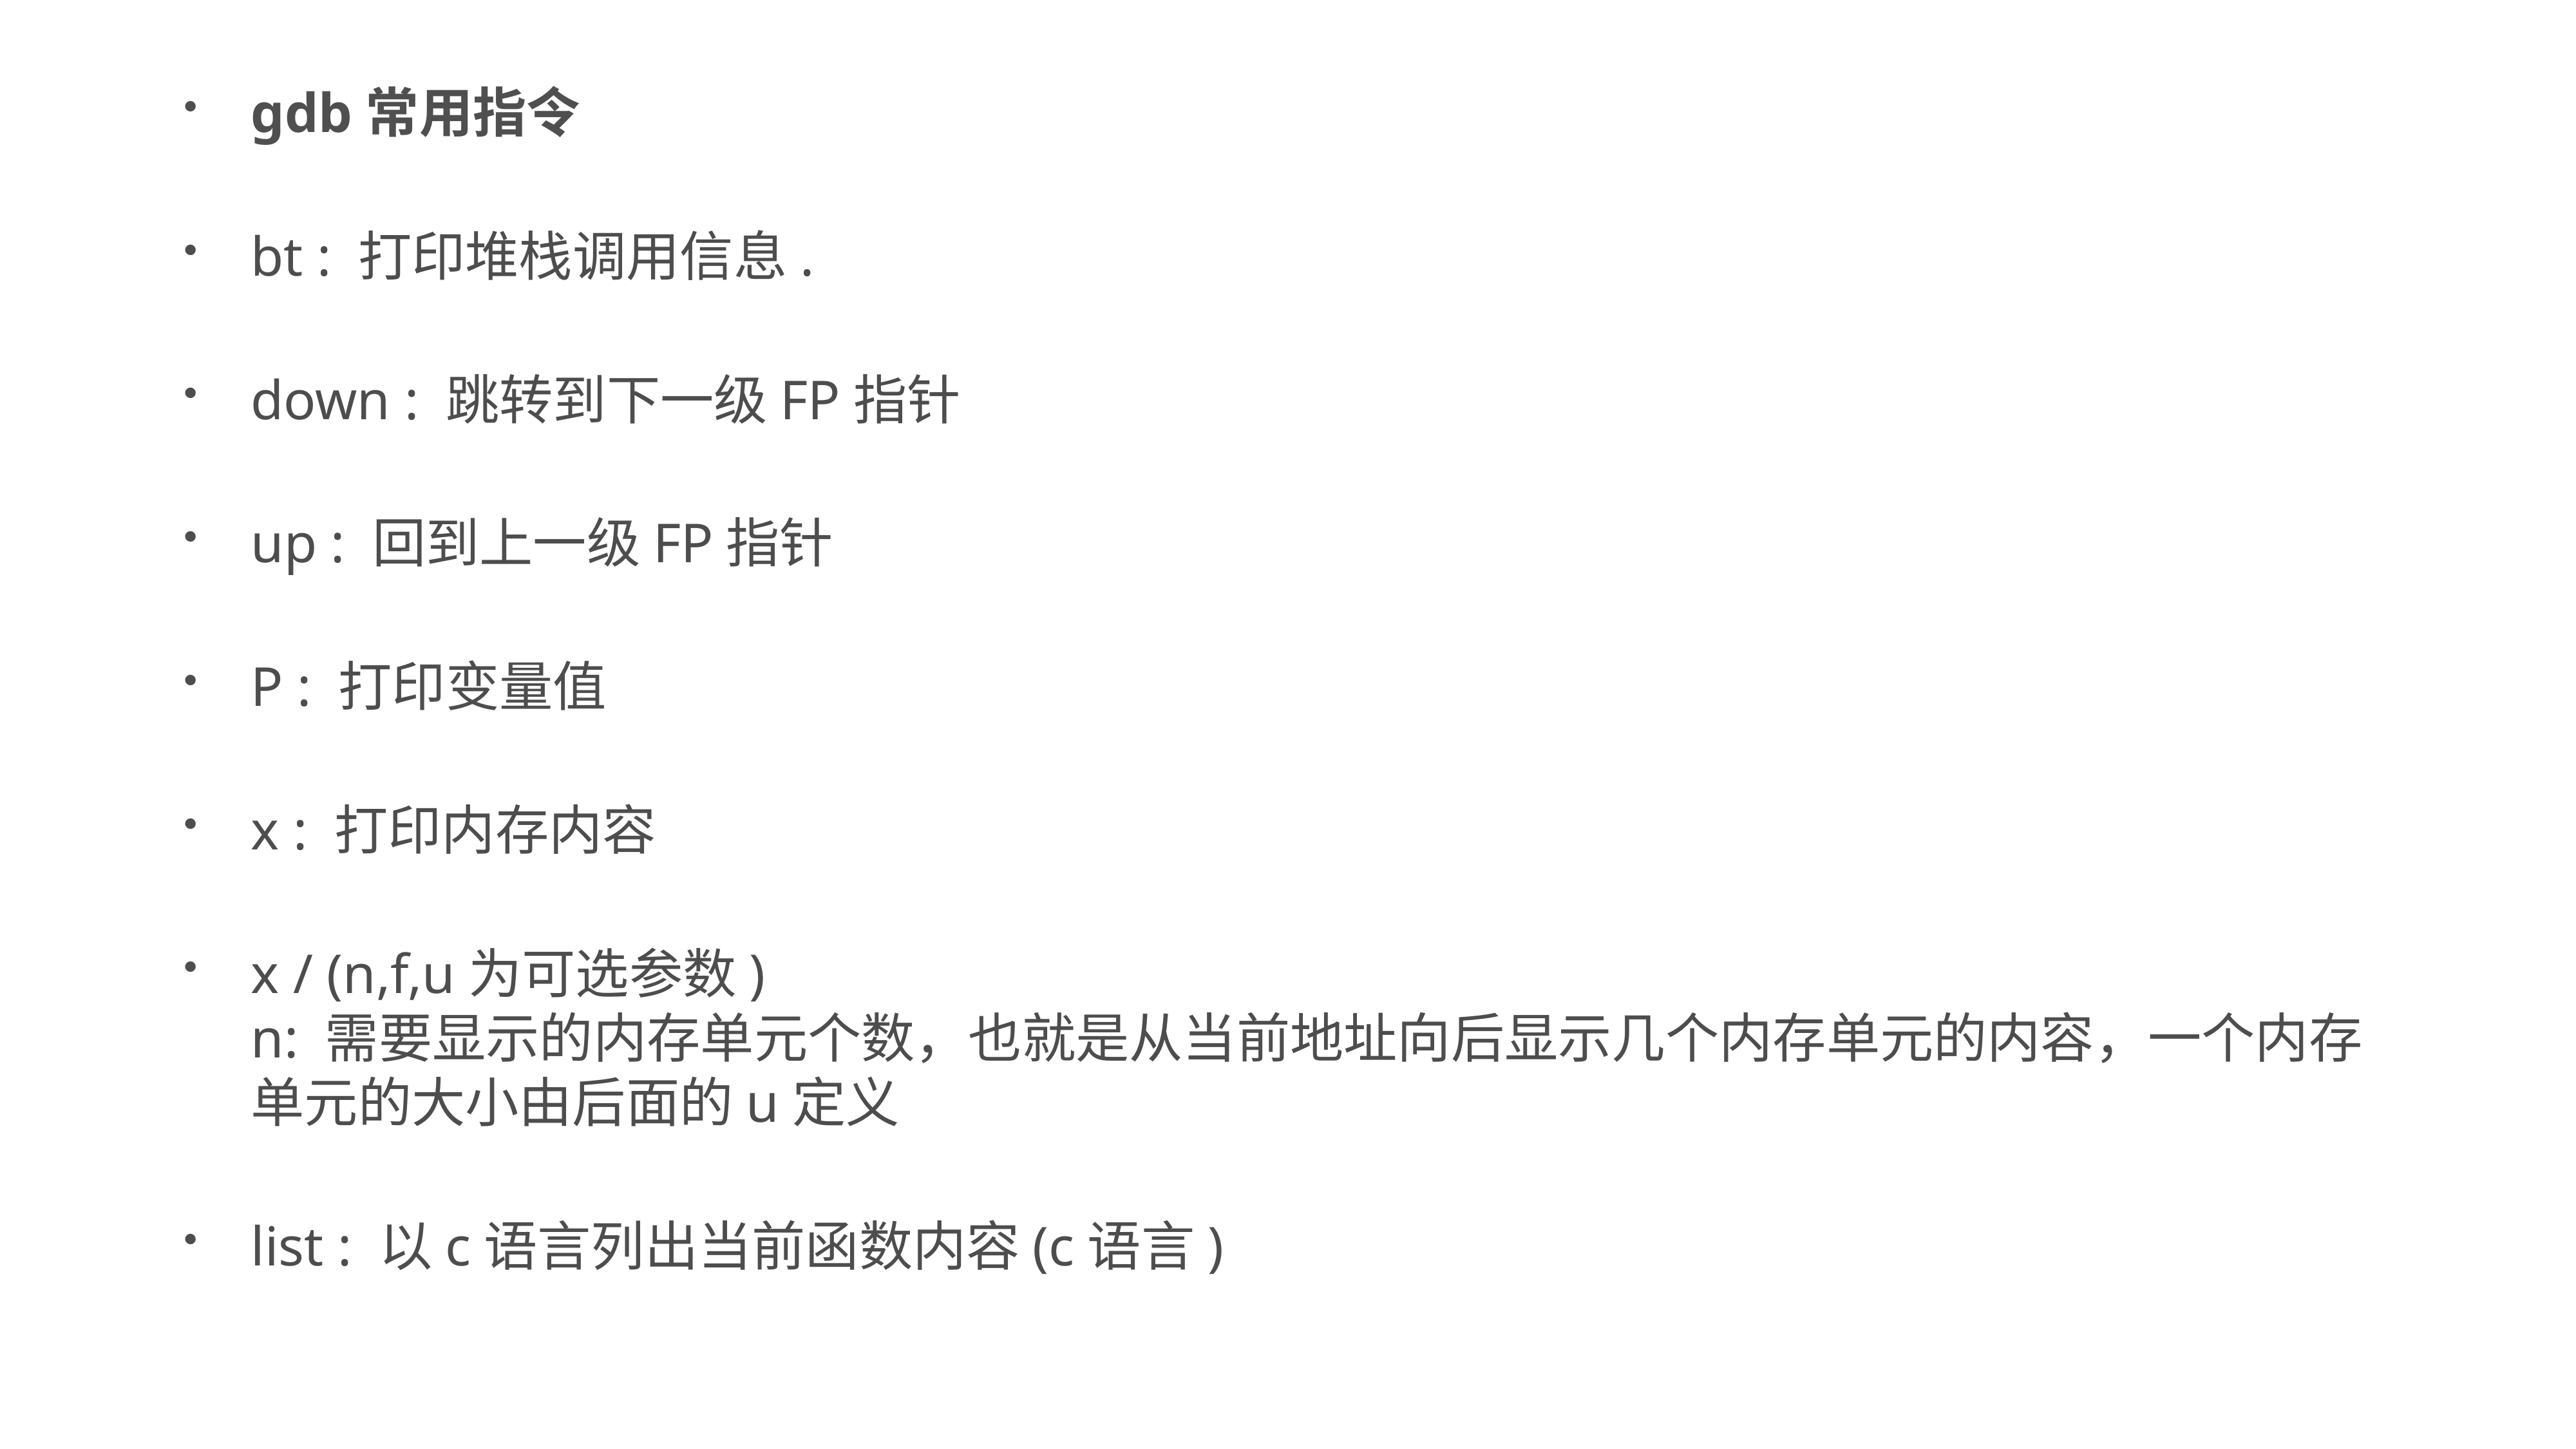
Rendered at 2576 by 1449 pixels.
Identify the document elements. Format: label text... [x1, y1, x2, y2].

list gdb常用指令 bt : 打印堆栈调用信息. down : 跳转到下一级FP指针 up : 回到上一级FP指针 P : 打印变量值 x : 打印内存内容 x / (n,f,u为可选参数) n: 需要显示的内存单元个数，也就是从当前地址向后显示几个内存单元的内容，一个内存单元的大小由后面的u定义 list : 以c语言列出当前函数内容(c语言) [178, 39, 2398, 1316]
